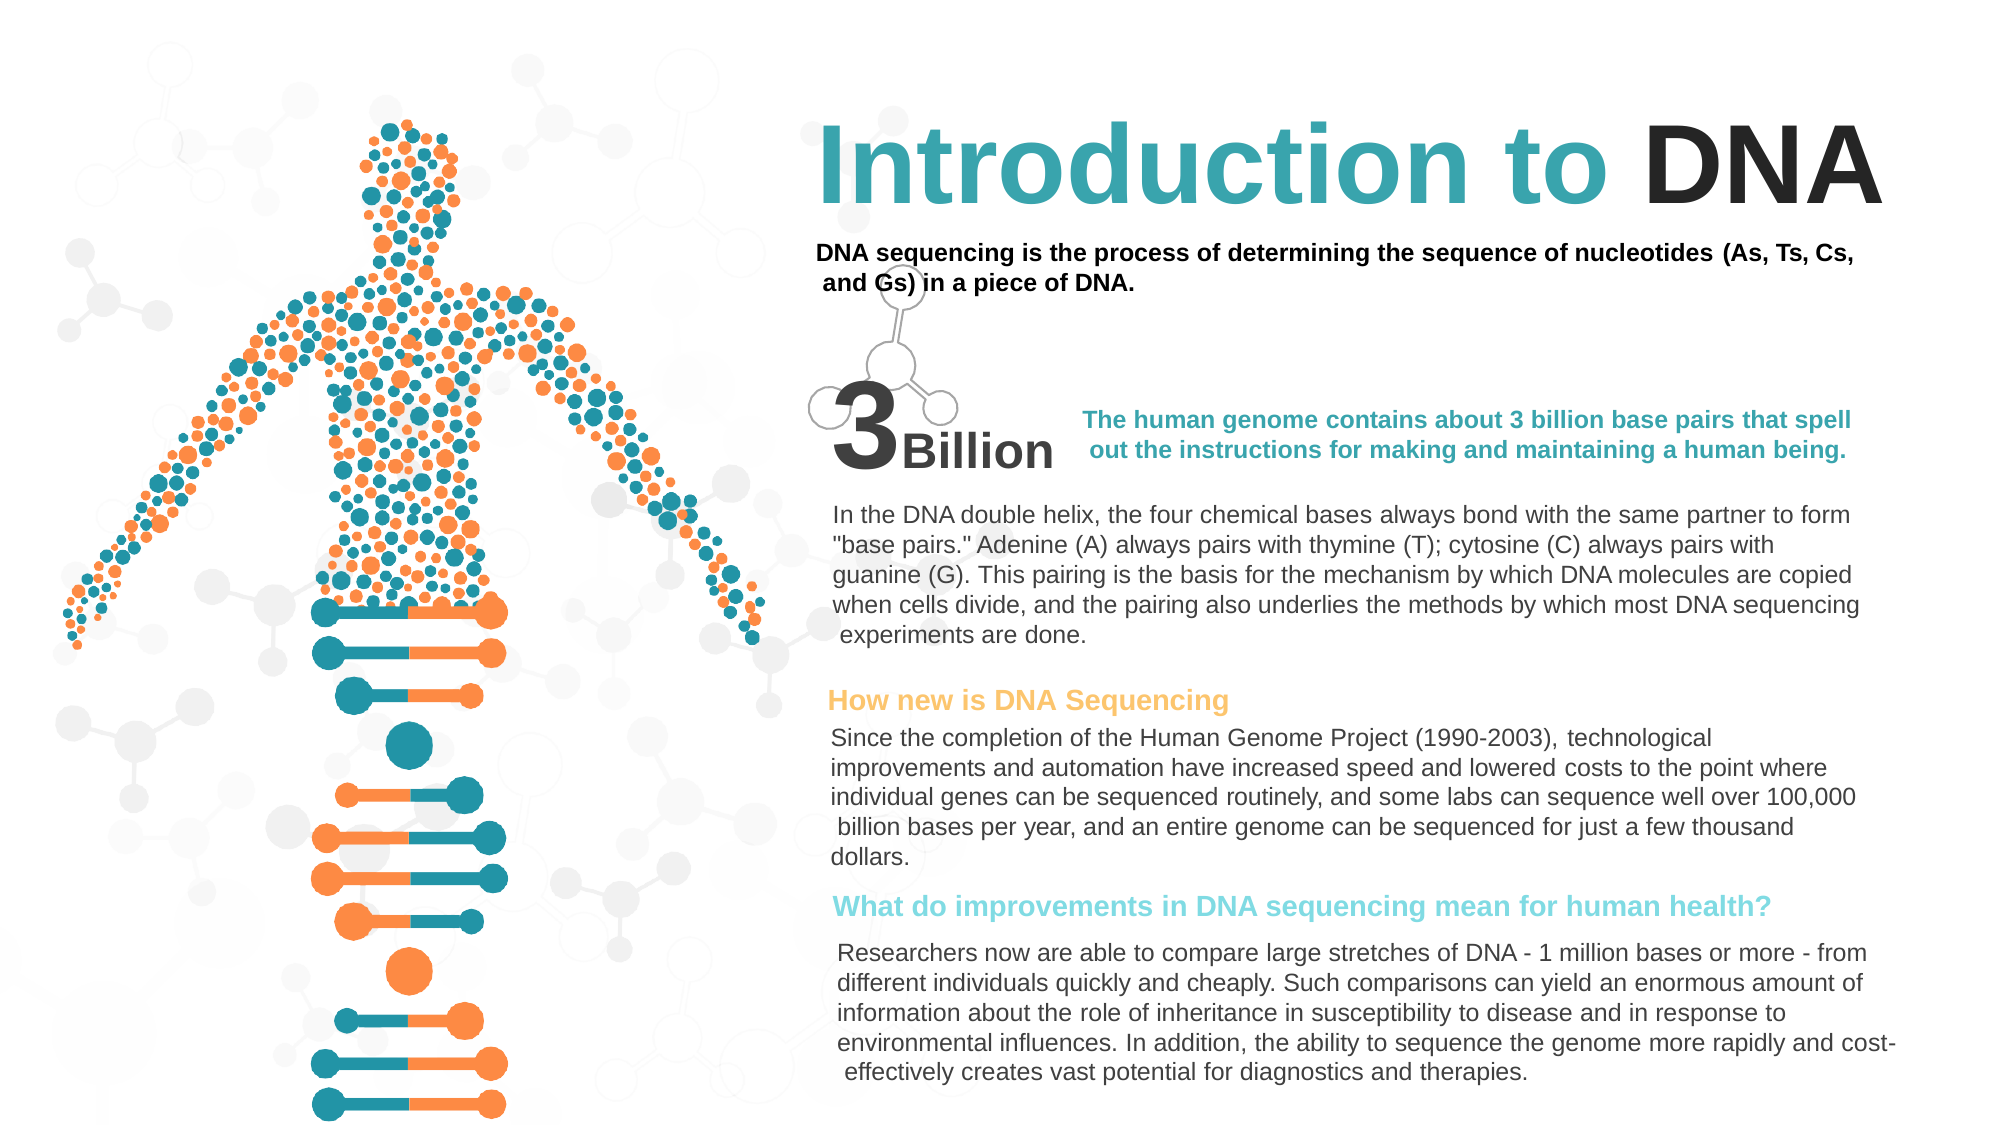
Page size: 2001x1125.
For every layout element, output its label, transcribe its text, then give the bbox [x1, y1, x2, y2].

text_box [0, 41, 1015, 1125]
text_box In the DNA double helix, the four chemical bases always bond with the same partner to form "base pairs." Adenine (A) always pairs with thymine (T); cytosine (C) always pairs with guanine (G). This pairing is the basis for the mechanism by which DNA molecules are copied when cells divide, and the pairing also underlies the methods by which most DNA sequencing experiments are done. How new is DNA Sequencing Since the completion of the Human Genome Project (1990-2003), technological improvements and automation have increased speed and lowered costs to the point where individual genes can be sequenced routinely, and some labs can sequence well over 100,000 billion bases per year, and an entire genome can be sequenced for just a few thousand dollars. What do improvements in DNA sequencing mean for human health? Researchers now are able to compare large stretches of DNA - 1 million bases or more - from different individuals quickly and cheaply. Such comparisons can yield an enormous amount of information about the role of inheritance in susceptibility to disease and in response to environmental influences. In addition, the ability to sequence the genome more rapidly and cost- effectively creates vast potential for diagnostics and therapies. [1018, 496, 1898, 1086]
text_box The human genome contains about 3 billion base pairs that spell out the instructions for making and maintaining a human being. [1080, 401, 1856, 464]
title Introduction to DNA DNA sequencing is the process of determining the sequence of nucleotides (As, Ts, Cs, and Gs) in a piece of DNA. [813, 39, 1888, 297]
text_box 3Billion [1018, 341, 1057, 494]
